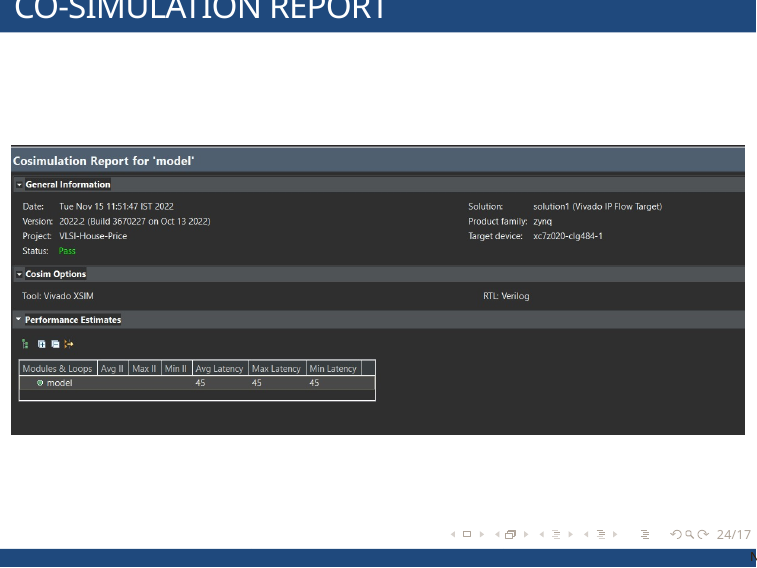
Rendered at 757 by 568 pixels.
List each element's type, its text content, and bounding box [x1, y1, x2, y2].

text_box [0, 548, 757, 568]
picture [11, 145, 745, 435]
title CO-SIMULATION REPORT [11, 0, 426, 80]
text_box [0, 0, 11, 33]
slide_number 24/17 [710, 530, 757, 548]
text_box [426, 0, 756, 33]
